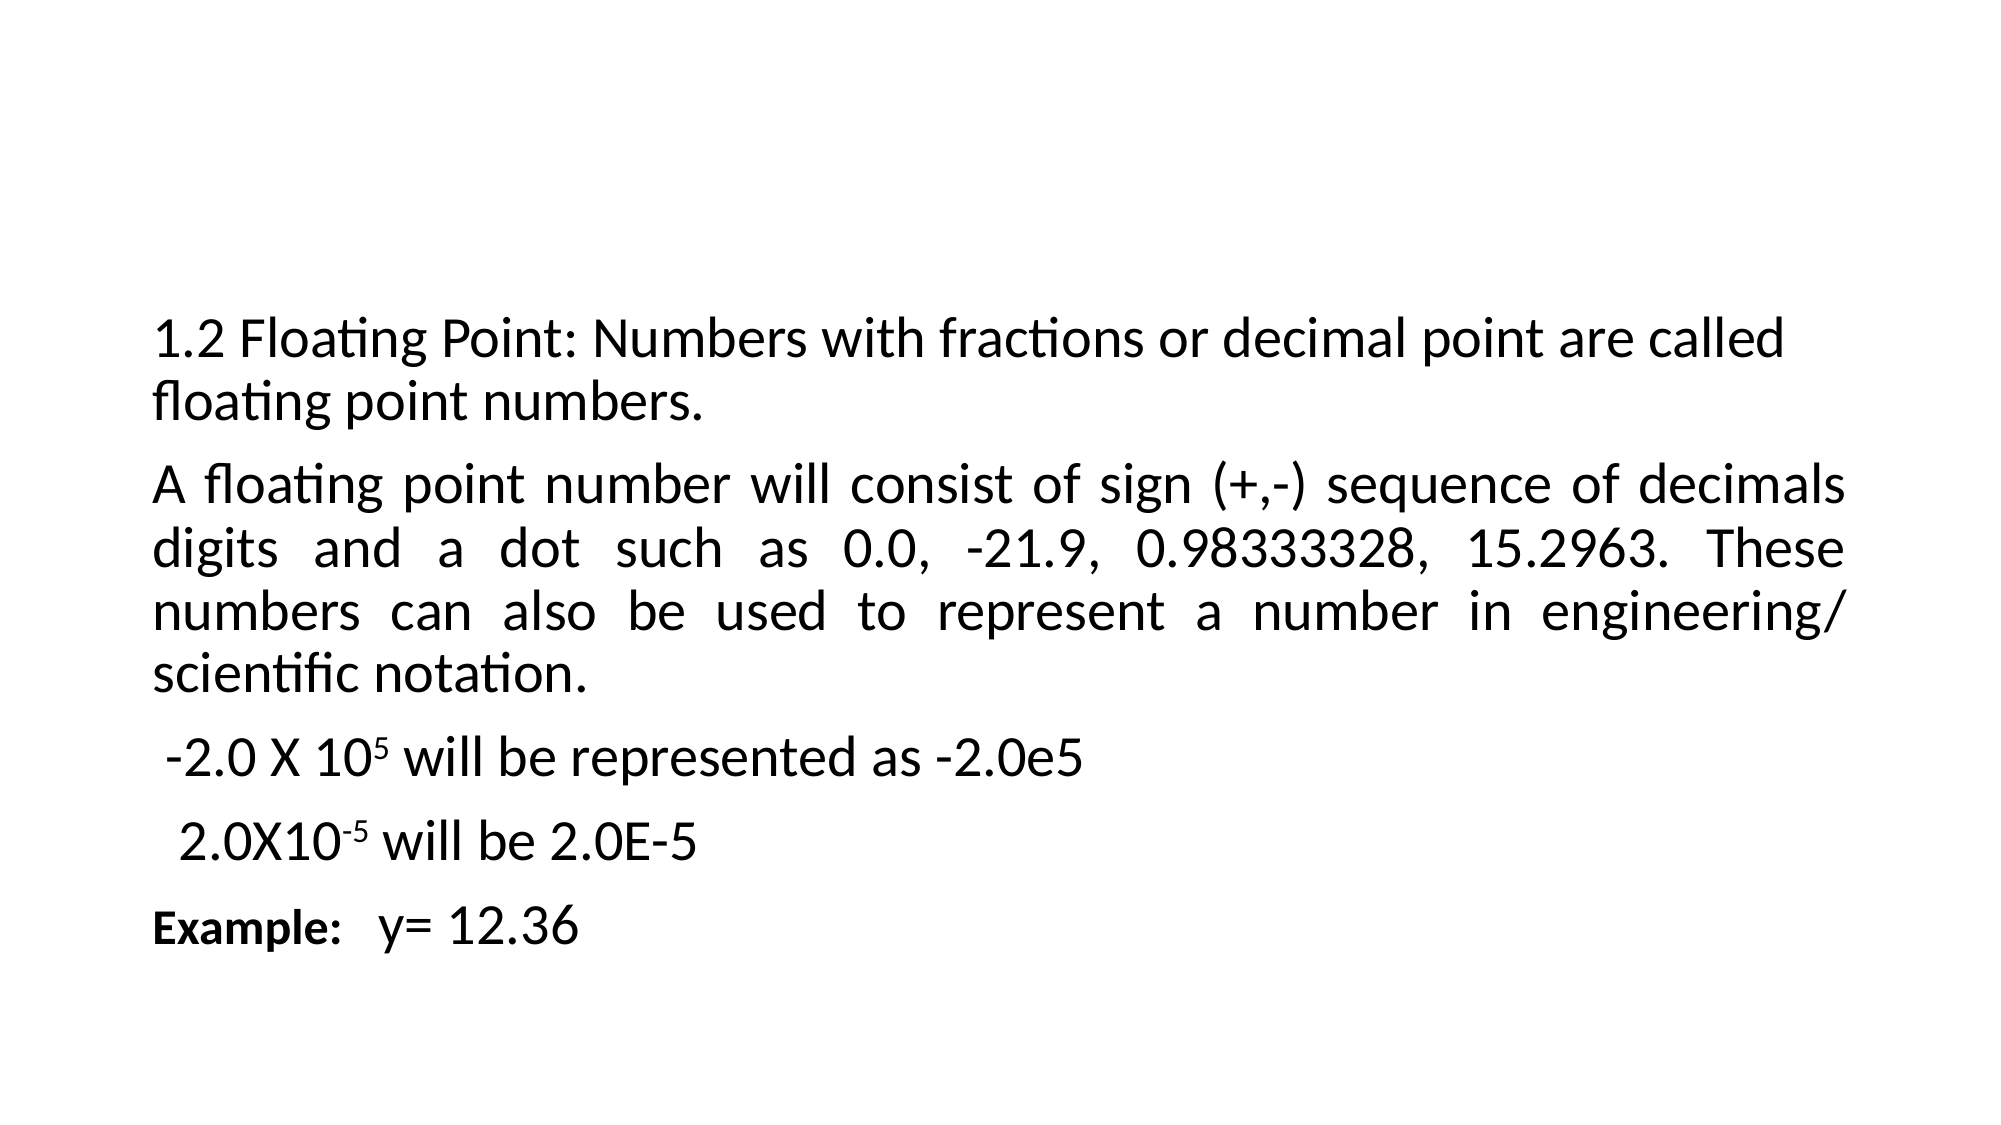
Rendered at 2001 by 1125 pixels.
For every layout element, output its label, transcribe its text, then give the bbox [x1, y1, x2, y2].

list 1.2 Floating Point: Numbers with fractions or decimal point are called floating point numbers. A floating point number will consist of sign (+,-) sequence of decimals digits and a dot such as 0.0, -21.9, 0.98333328, 15.2963. These numbers can also be used to represent a number in engineering/ scientific notation. -2.0 X 105 will be represented as -2.0e5 2.0X10-5 will be 2.0E-5 Example: y= 12.36 [137, 299, 1863, 1014]
